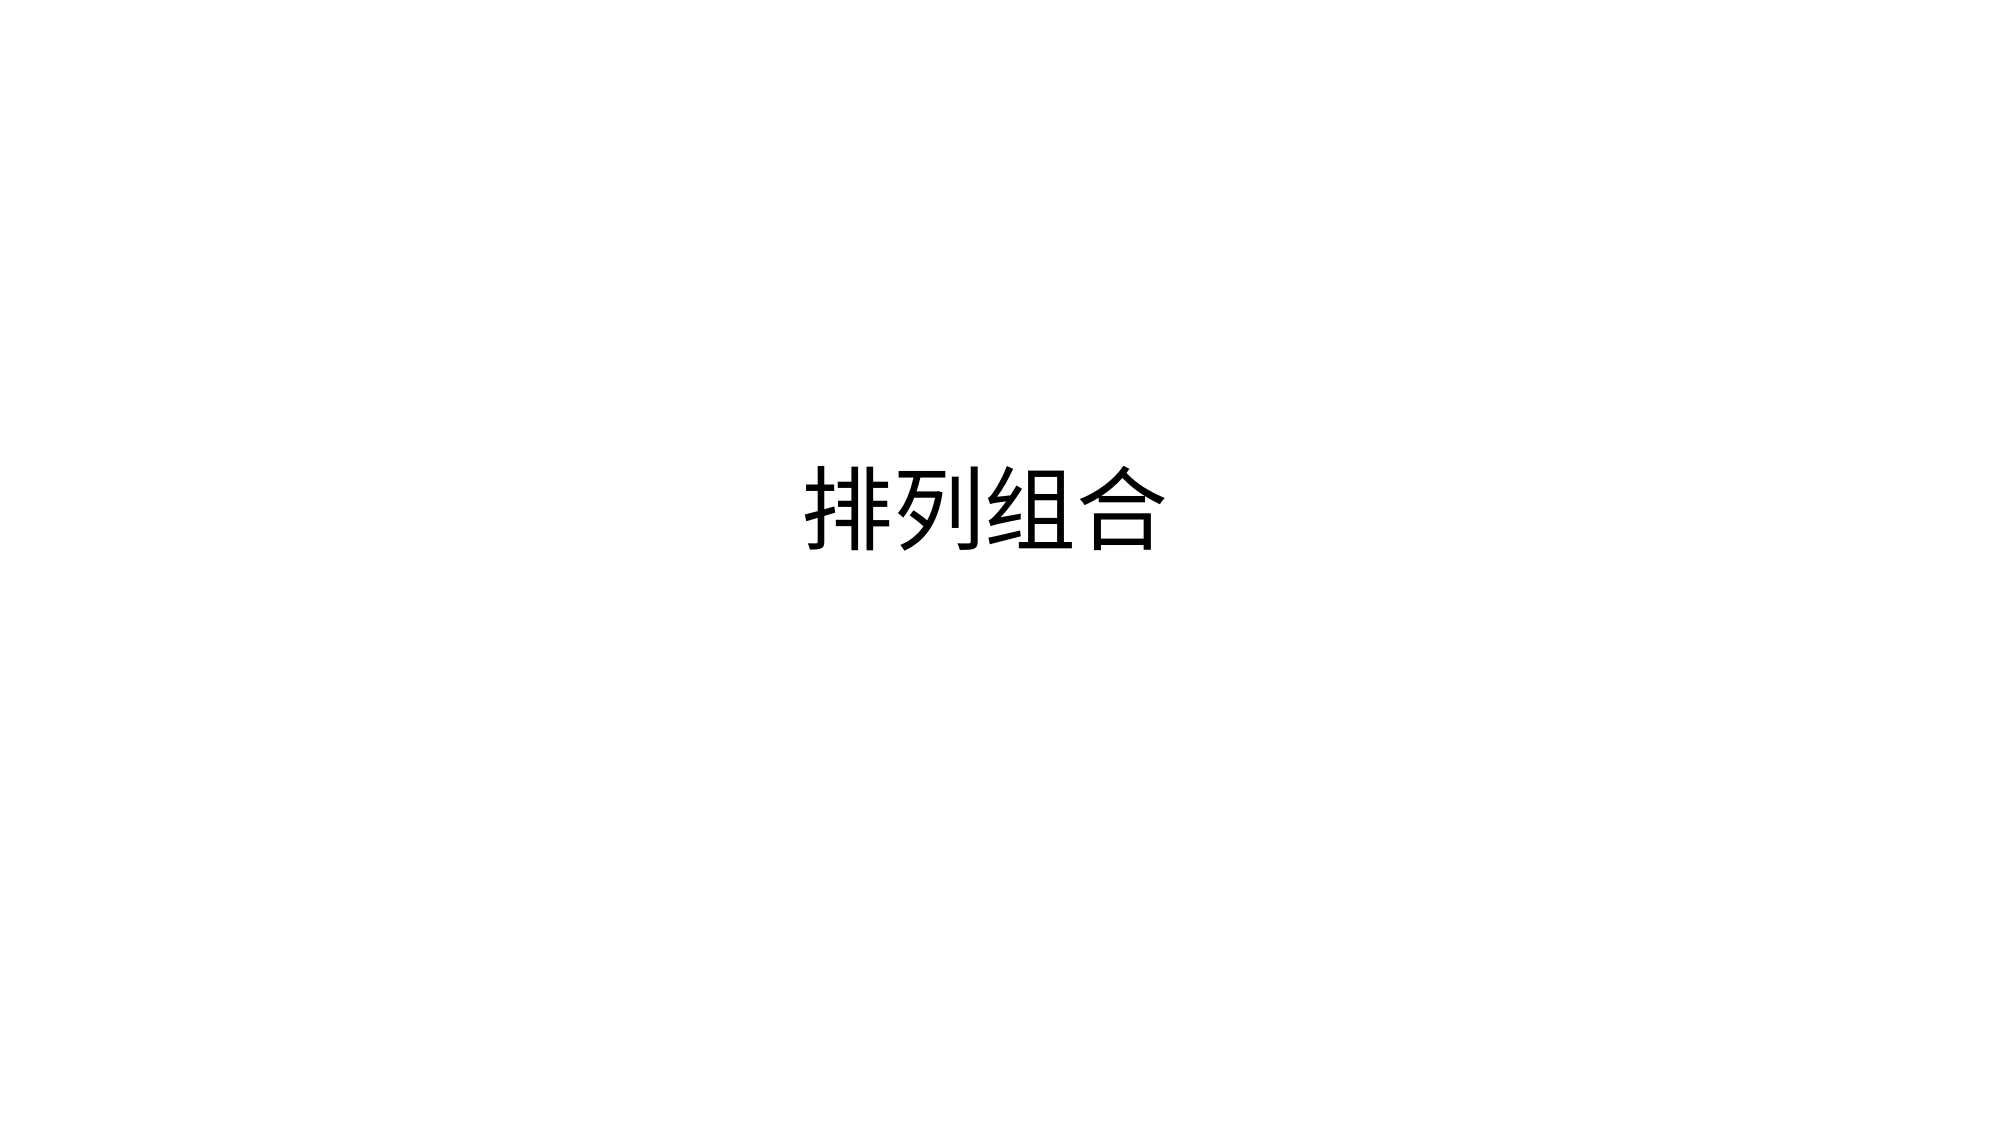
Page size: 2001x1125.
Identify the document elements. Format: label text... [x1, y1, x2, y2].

title 排列组合 [786, 405, 1214, 623]
